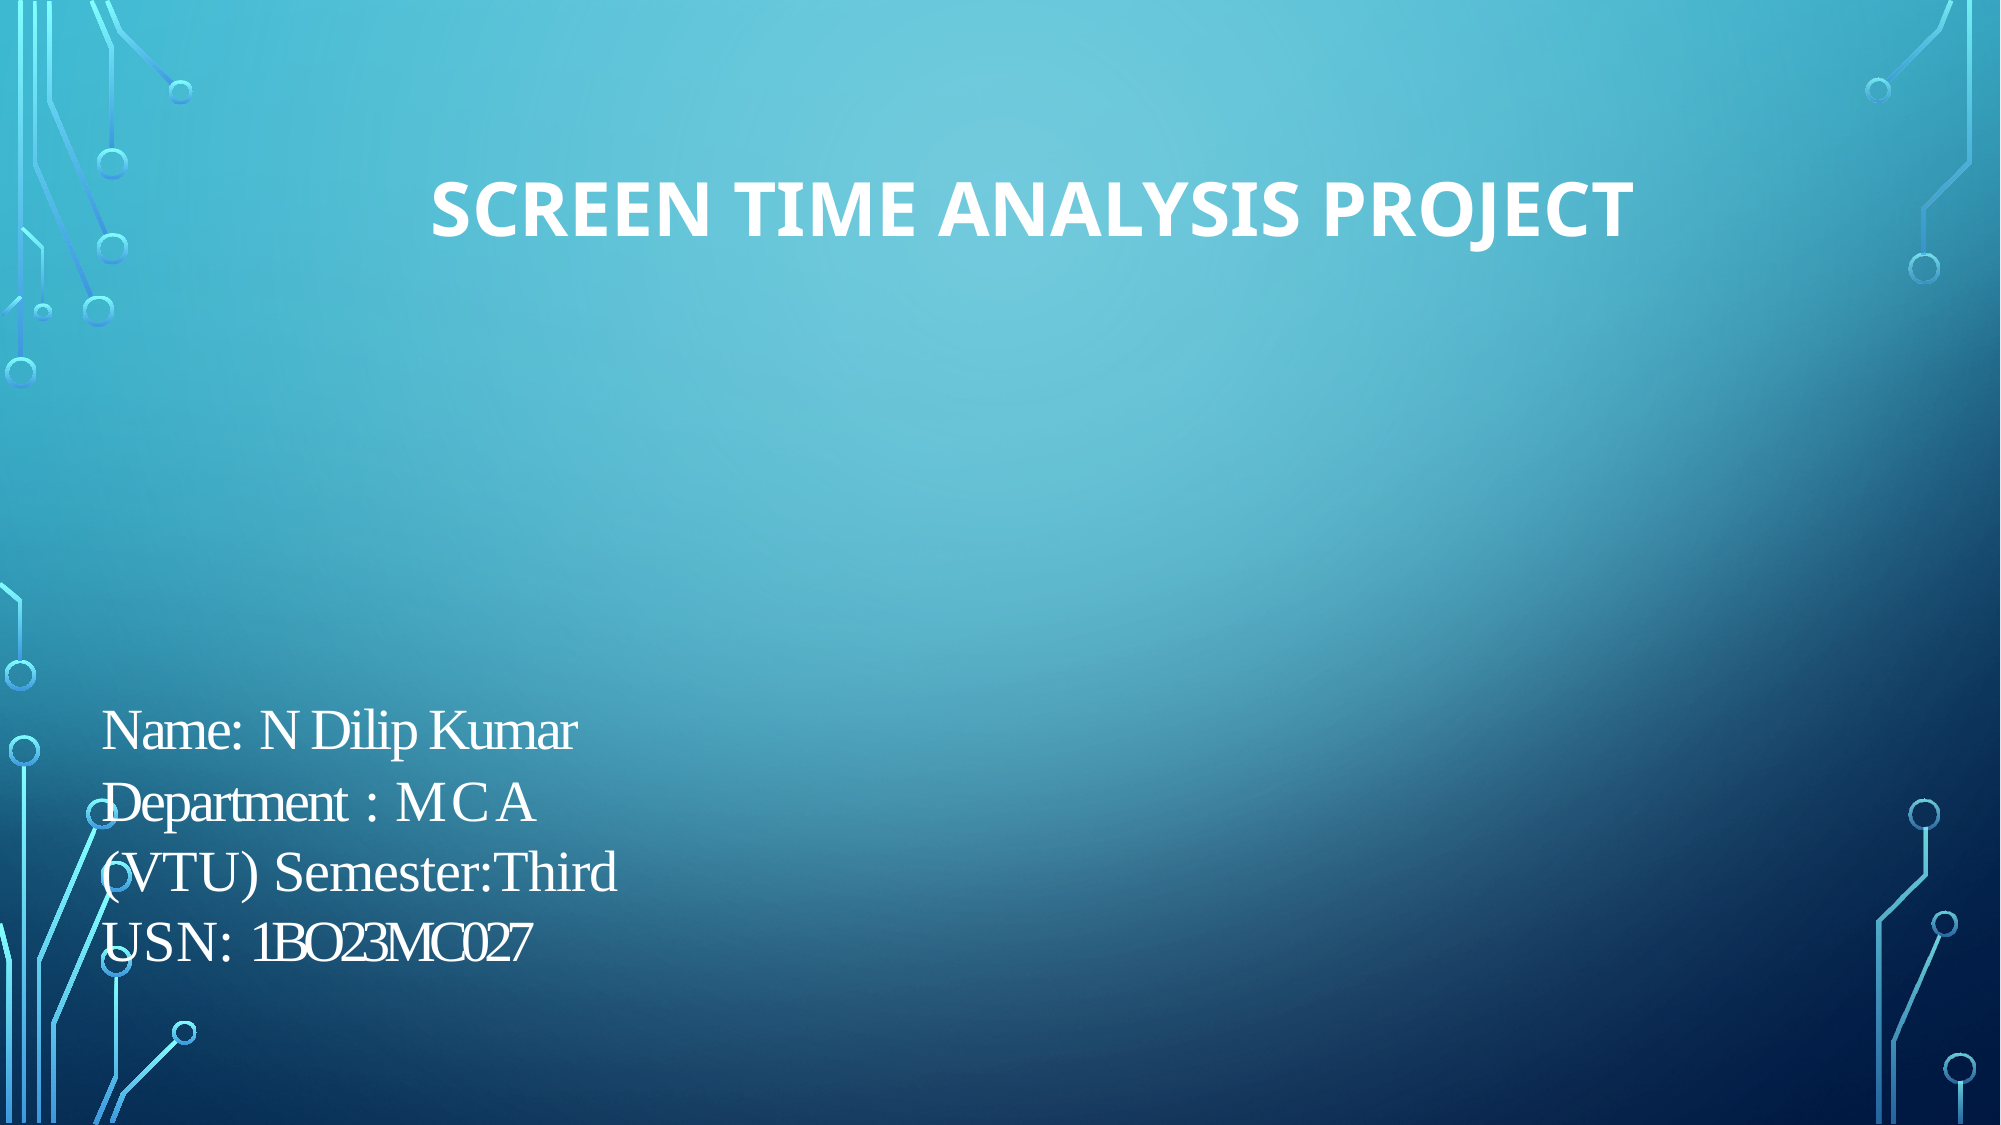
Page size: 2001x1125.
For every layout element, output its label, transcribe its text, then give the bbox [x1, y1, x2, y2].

title Screen Time Analysis Project [112, 110, 1953, 301]
text_box Name: N Dilip Kumar Department : MCA (VTU) Semester:Third USN: 1BO23MC027 [99, 689, 715, 973]
